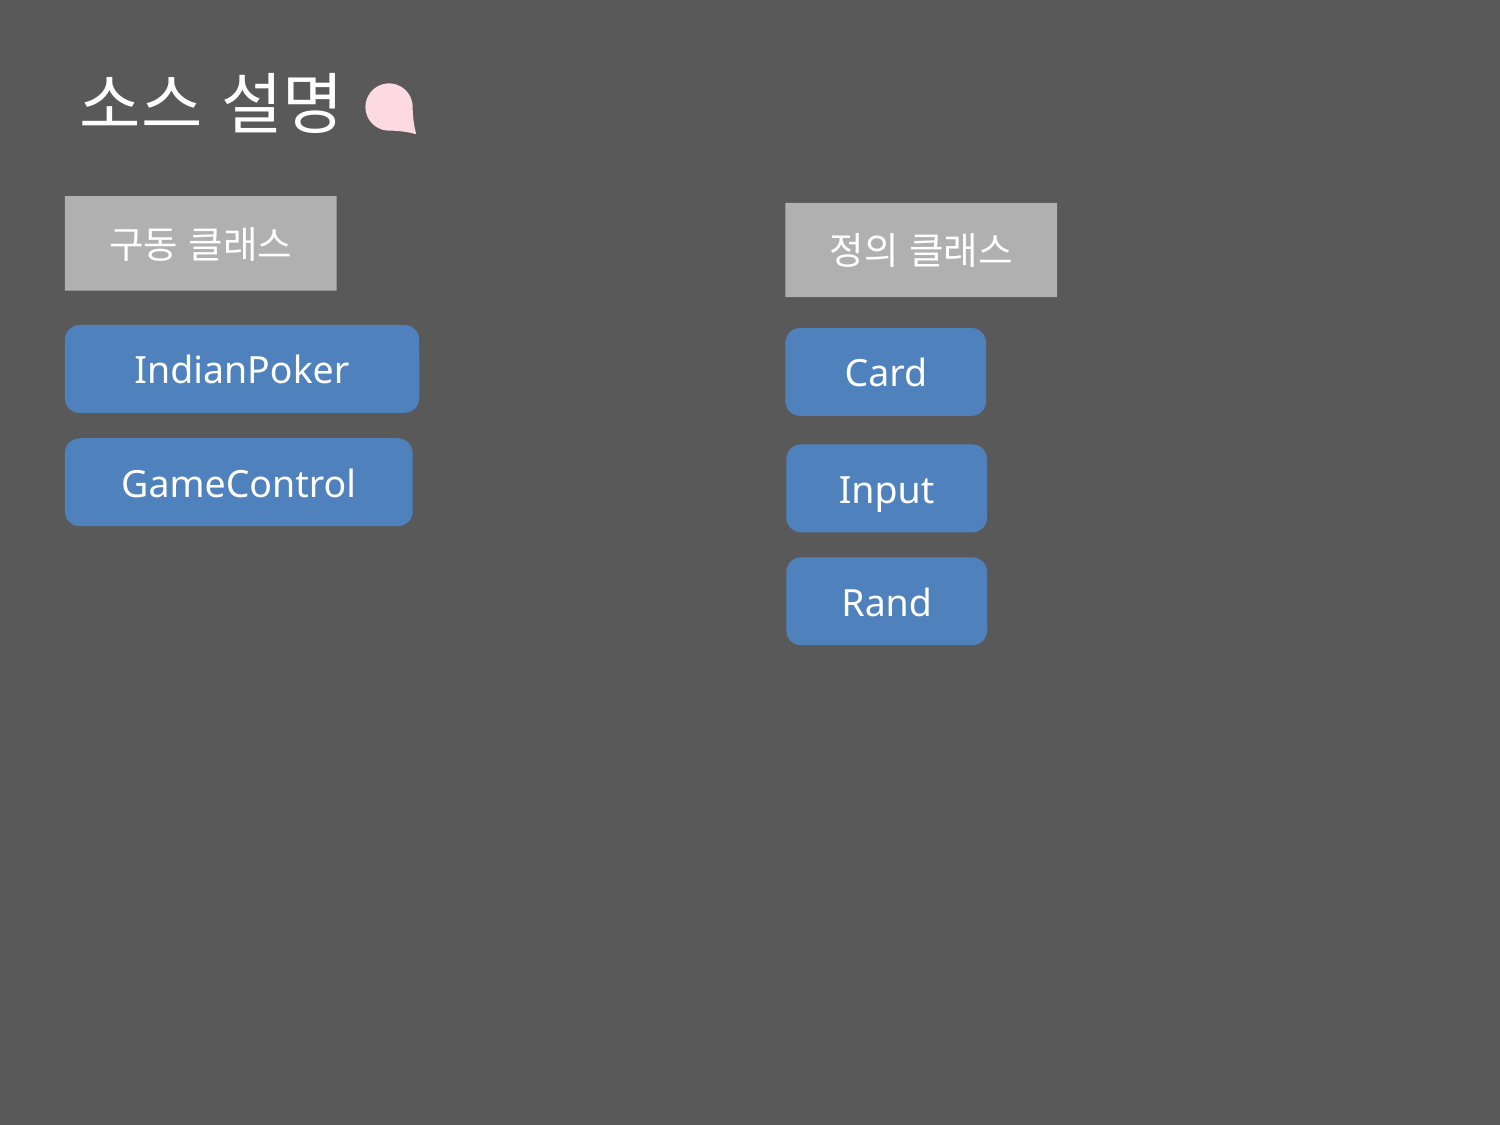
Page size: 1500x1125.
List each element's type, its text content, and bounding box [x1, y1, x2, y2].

text_box [363, 81, 419, 137]
text_box IndianPoker [62, 322, 422, 416]
text_box 소스 설명 [64, 54, 420, 150]
text_box 구동 클래스 [63, 194, 339, 293]
text_box Card [783, 325, 989, 419]
text_box Rand [784, 555, 990, 648]
text_box Input [784, 442, 990, 535]
text_box GameControl [62, 436, 415, 529]
text_box [0, 0, 1500, 1125]
text_box 정의 클래스 [783, 201, 1059, 299]
